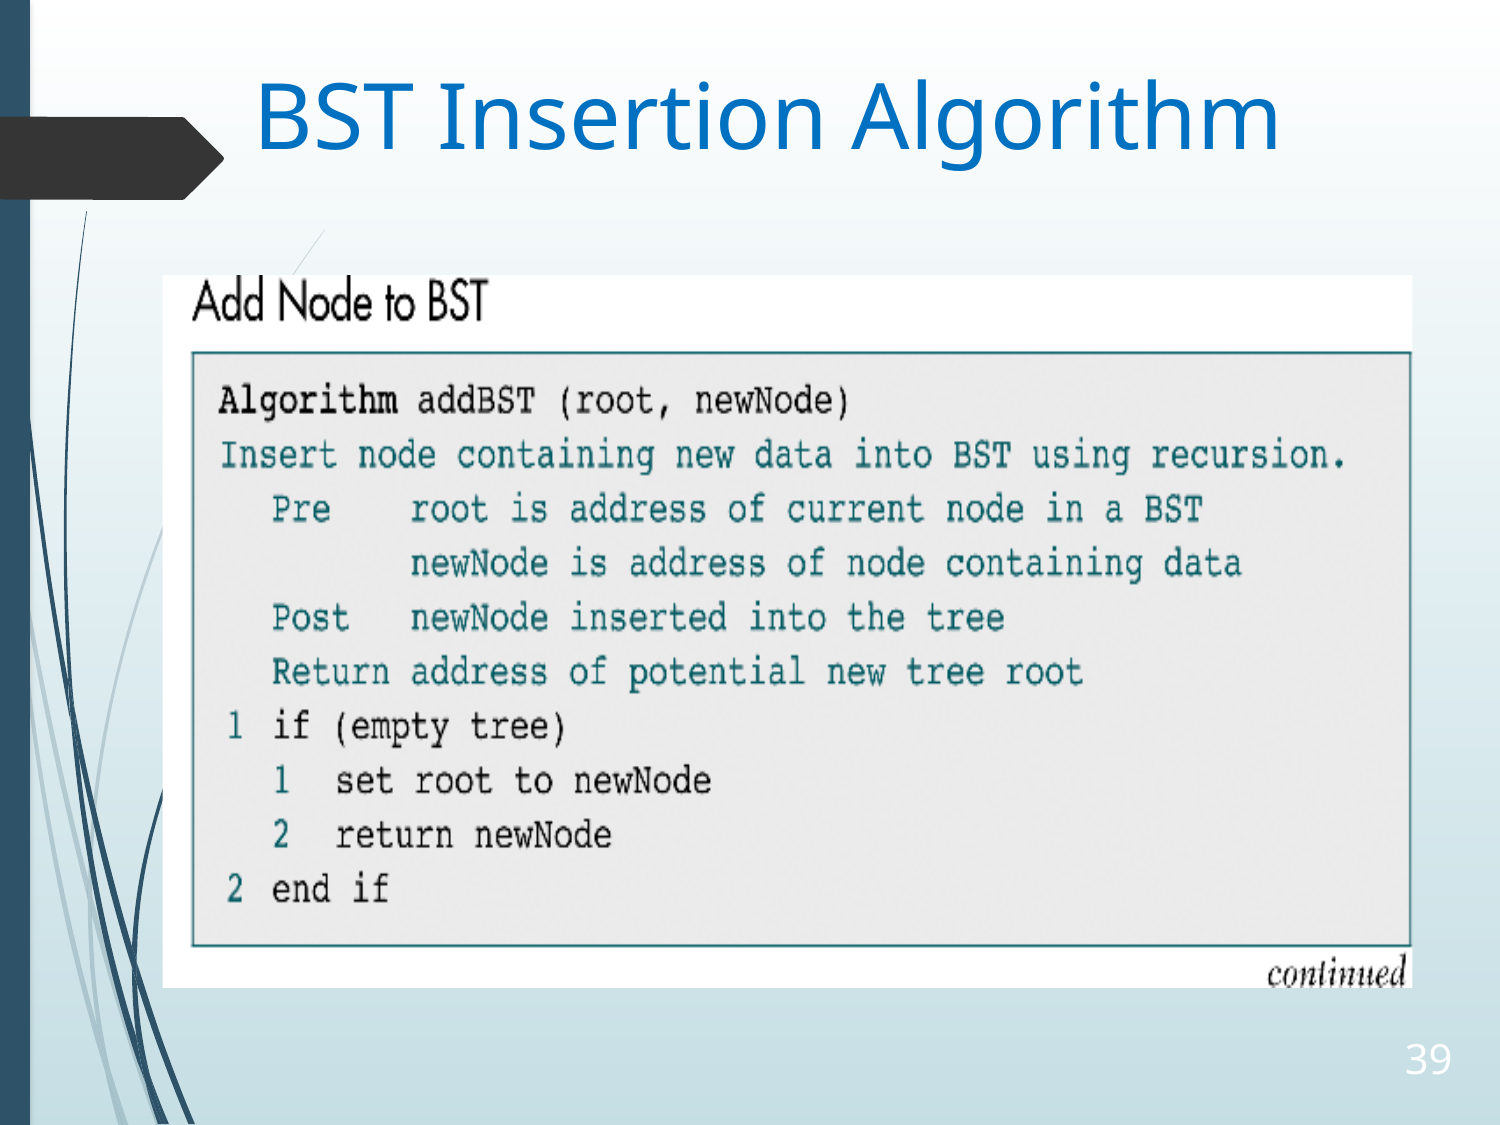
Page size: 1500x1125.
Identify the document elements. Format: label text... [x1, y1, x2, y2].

text_box BST Insertion Algorithm [124, 50, 1413, 163]
slide_number 39 [1155, 1024, 1468, 1100]
picture [162, 274, 1413, 988]
